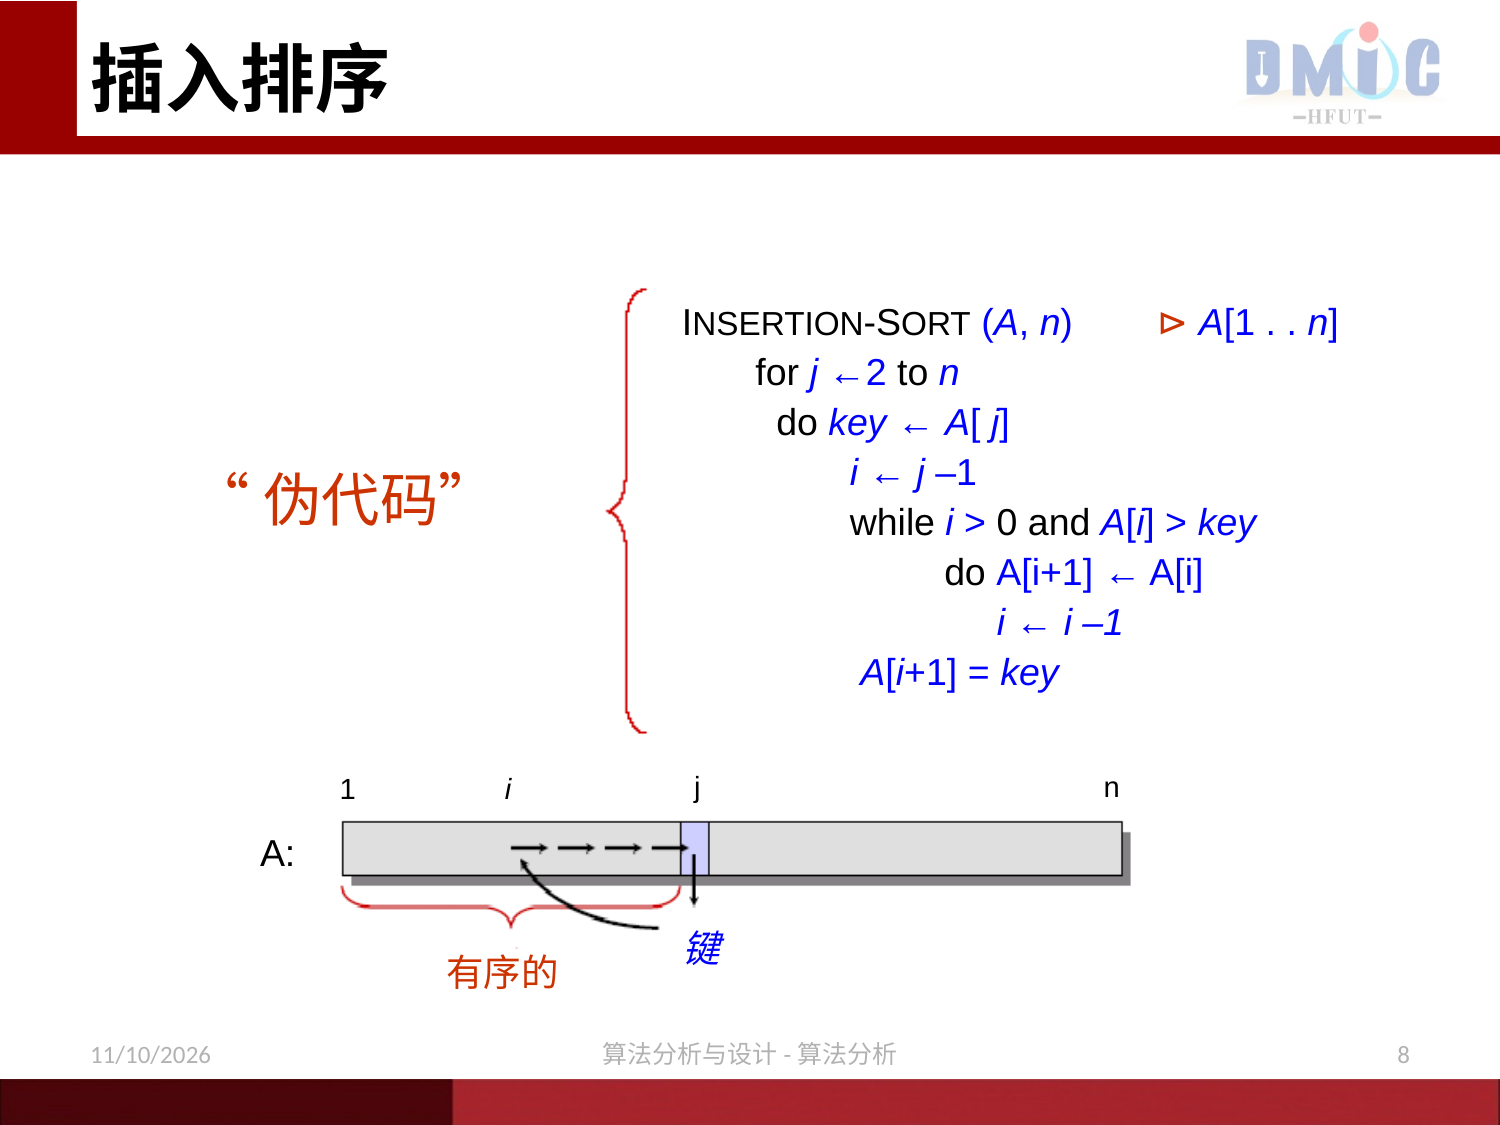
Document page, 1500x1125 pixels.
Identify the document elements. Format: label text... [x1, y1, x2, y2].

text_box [244, 760, 1145, 1002]
picture [0, 1079, 1500, 1125]
title 插入排序 [74, 20, 1426, 130]
text_box INSERTION-SORT (A, n) ⊳ A[1 . . n] for j ←2 to n do key ← A[ j] i ← j –1 while i > 0 and A[i] > key do A[i+1] ← A[i] i ← i –1 A[i+1] = key [667, 290, 1500, 740]
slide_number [75, 1023, 425, 1084]
footer 算法分析与设计-算法分析 [466, 1023, 1034, 1084]
picture [596, 266, 660, 752]
text_box “伪代码” [176, 455, 512, 541]
slide_number 8 [1074, 1023, 1425, 1084]
